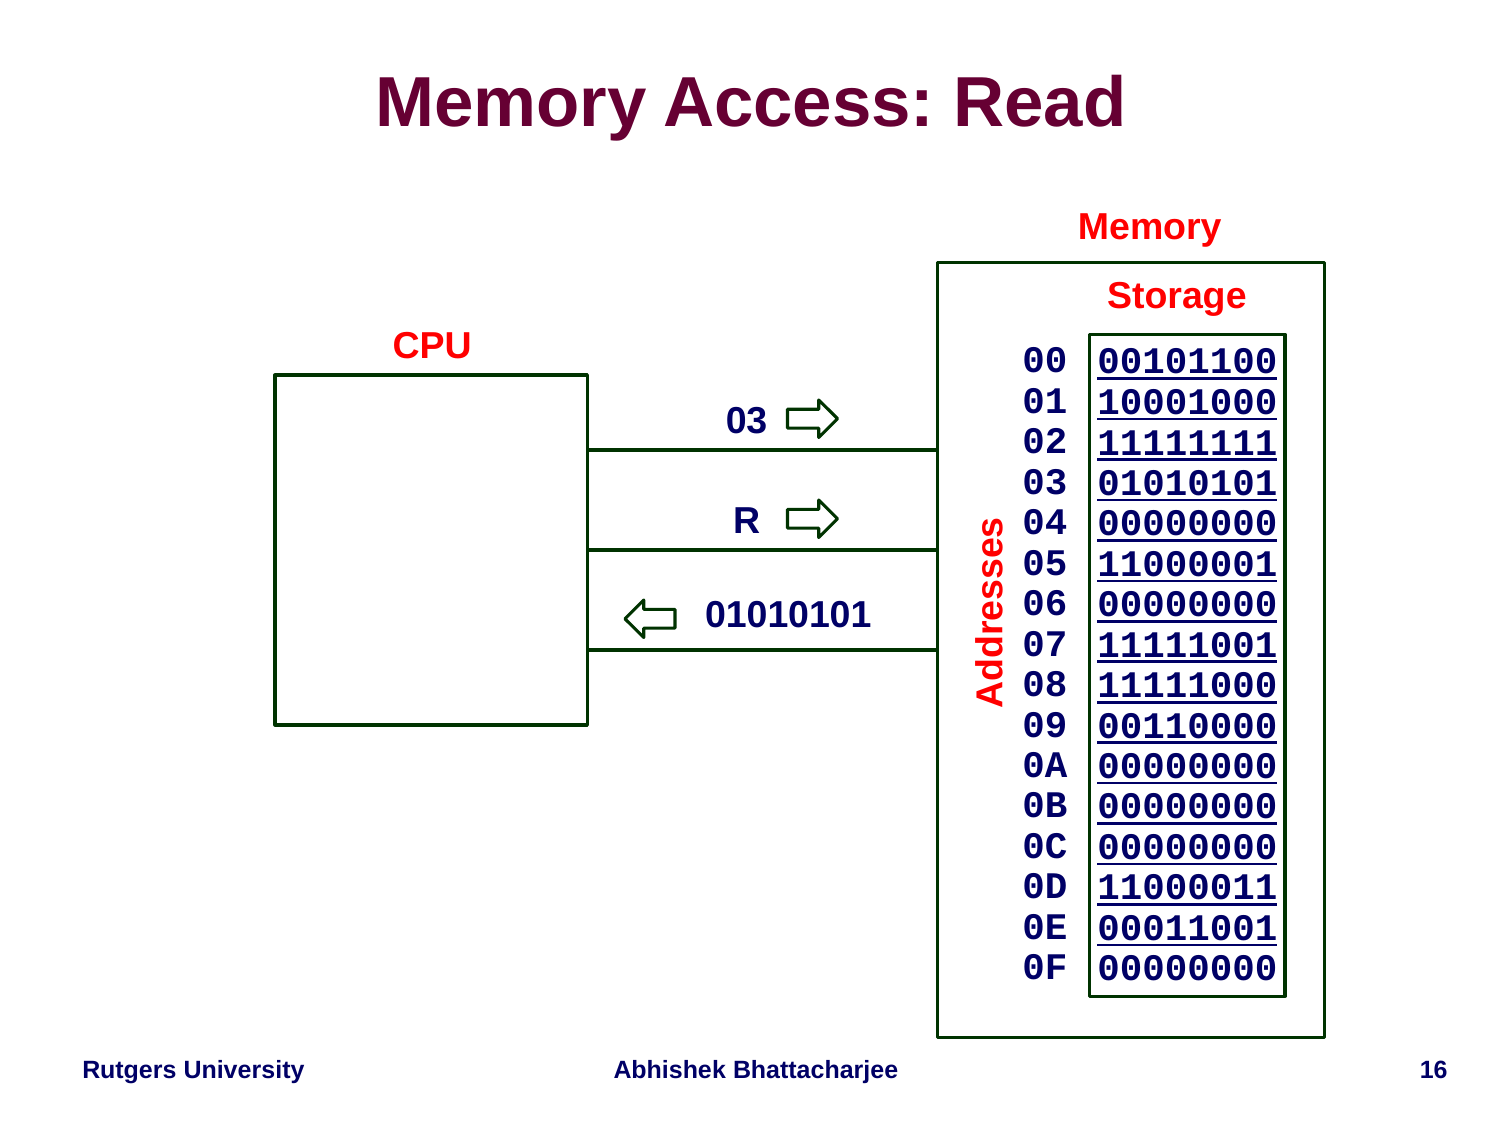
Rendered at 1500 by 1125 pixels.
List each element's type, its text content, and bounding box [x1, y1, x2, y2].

text_box [787, 399, 838, 438]
text_box CPU [377, 318, 487, 375]
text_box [624, 587, 888, 644]
text_box Memory [1063, 200, 1237, 256]
text_box [274, 375, 588, 725]
text_box 03 [710, 393, 783, 449]
text_box [937, 262, 1325, 1038]
title Memory Access: Read [46, 40, 1456, 169]
text_box R [718, 493, 775, 549]
text_box [787, 500, 838, 538]
